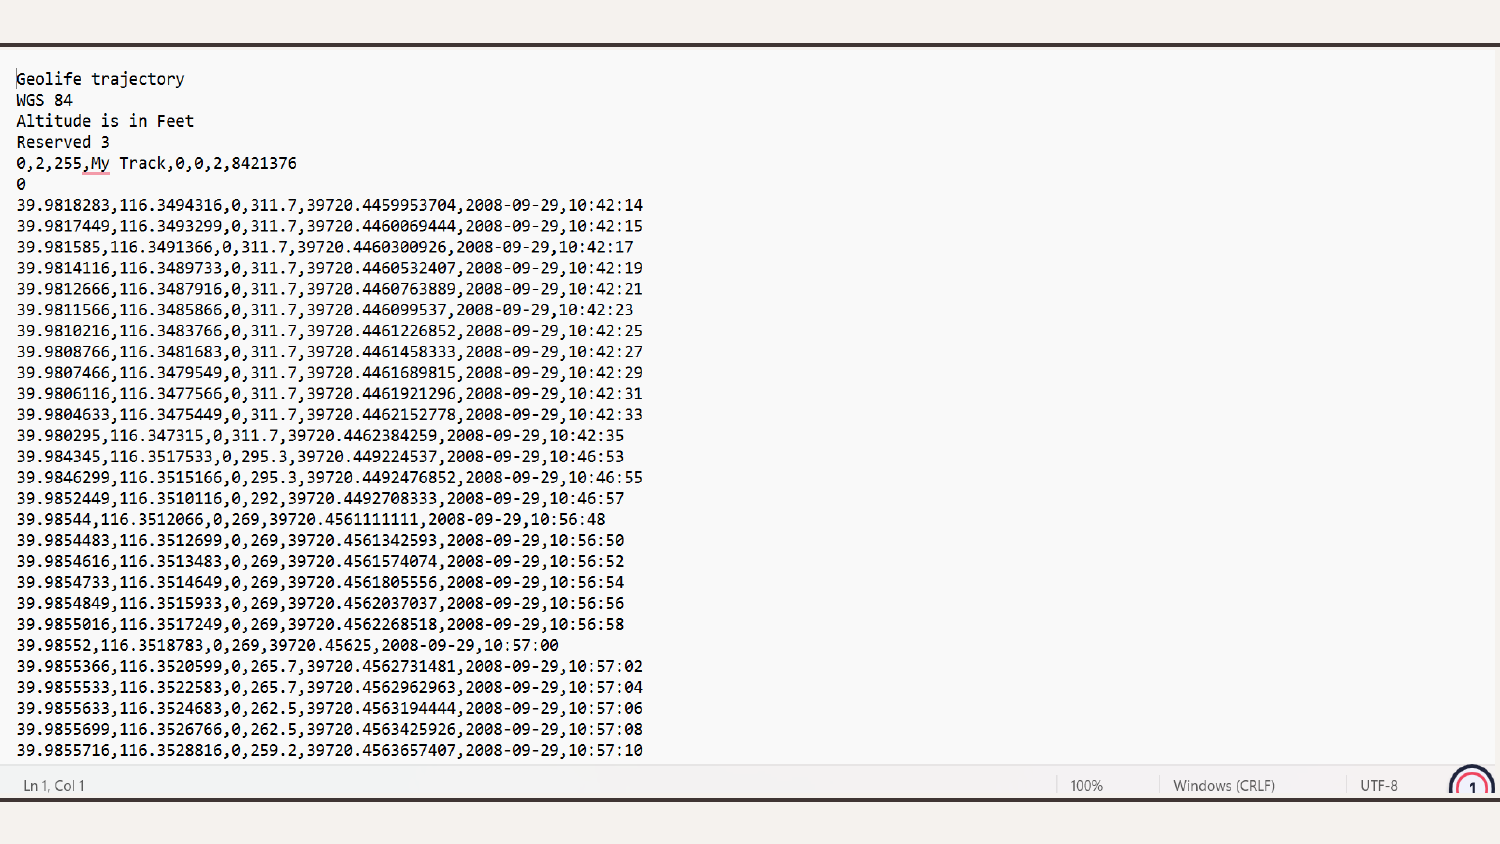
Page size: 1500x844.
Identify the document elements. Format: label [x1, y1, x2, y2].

picture [0, 50, 1496, 793]
